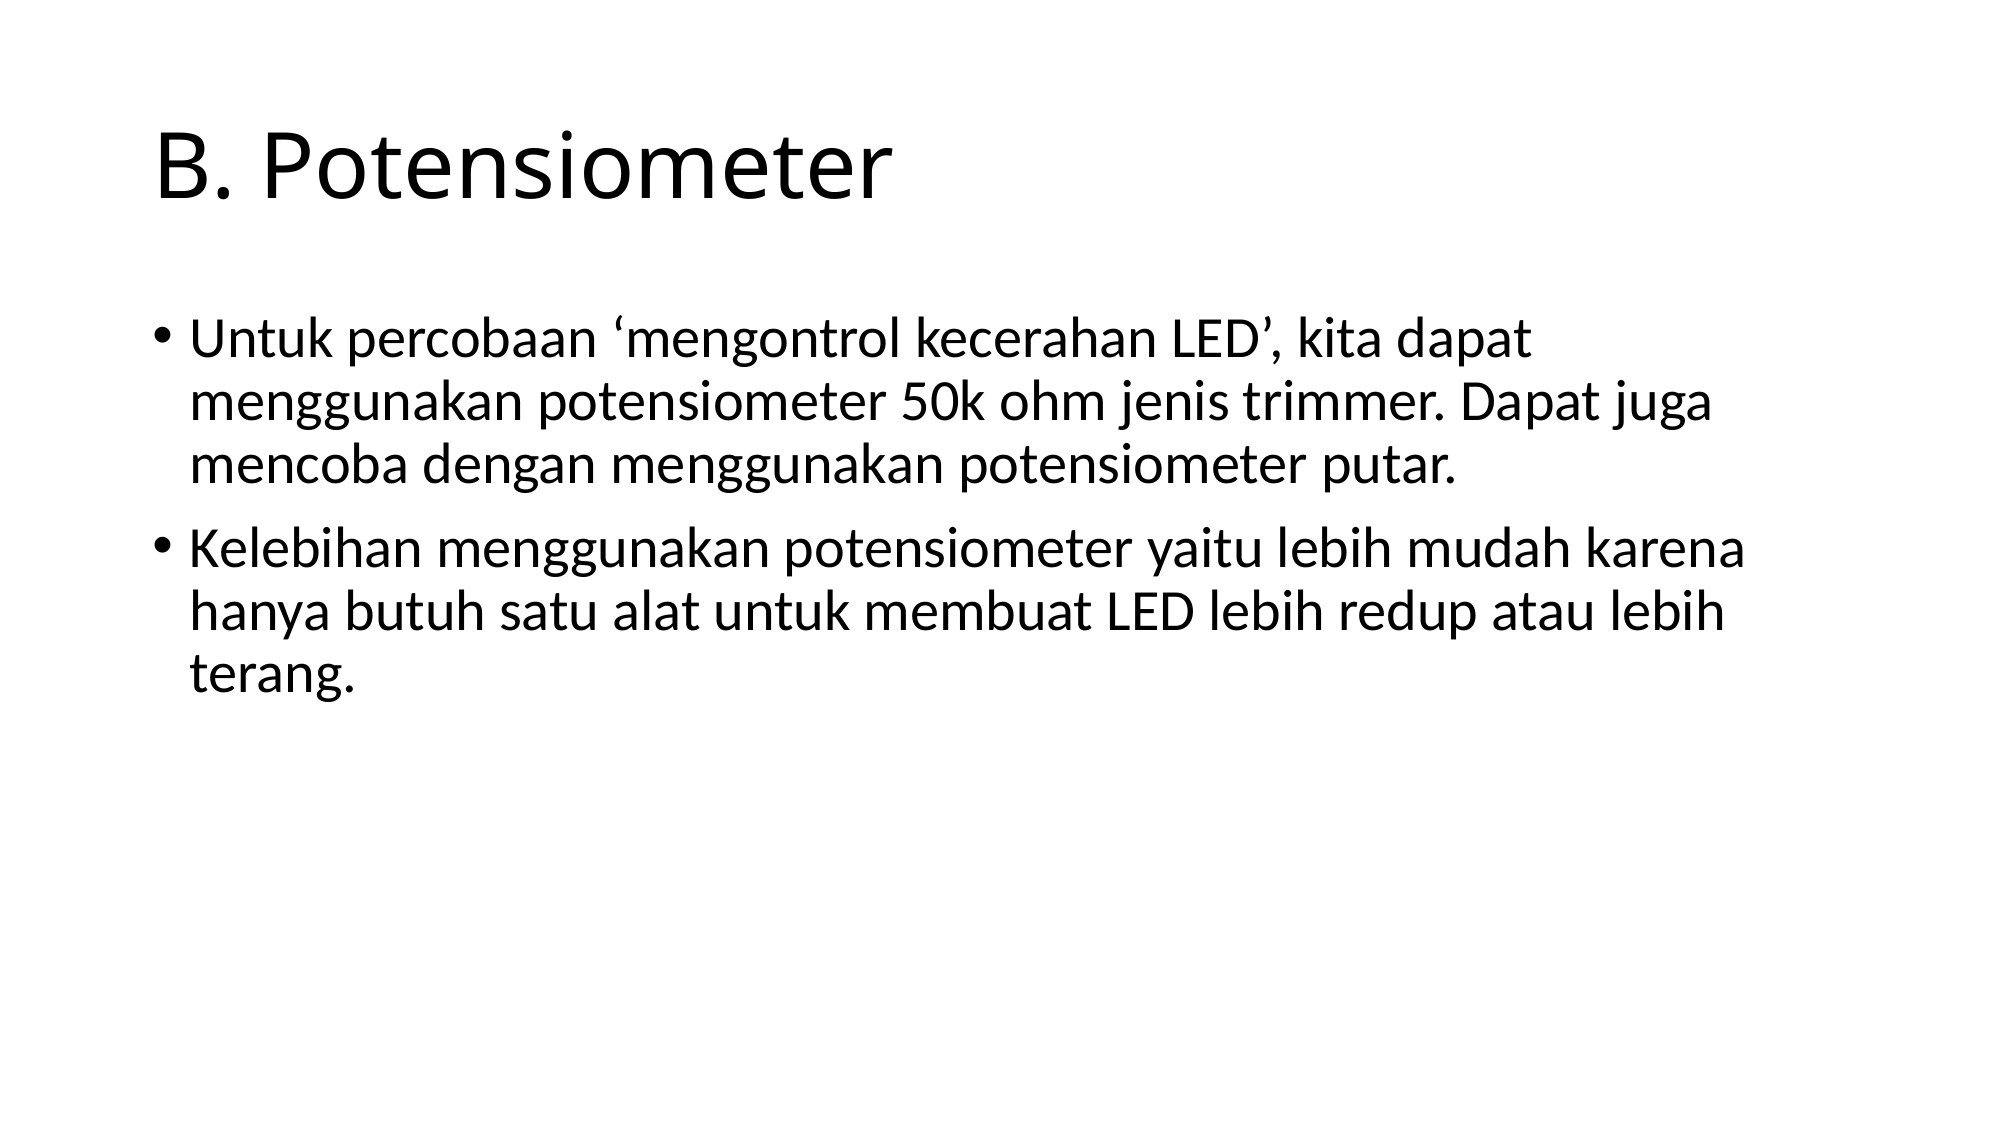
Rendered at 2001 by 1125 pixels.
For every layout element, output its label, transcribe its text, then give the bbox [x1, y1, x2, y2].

list Untuk percobaan ‘mengontrol kecerahan LED’, kita dapat menggunakan potensiometer 50k ohm jenis trimmer. Dapat juga mencoba dengan menggunakan potensiometer putar. Kelebihan menggunakan potensiometer yaitu lebih mudah karena hanya butuh satu alat untuk membuat LED lebih redup atau lebih terang. [137, 299, 1863, 1014]
title B. Potensiometer [137, 59, 1863, 278]
